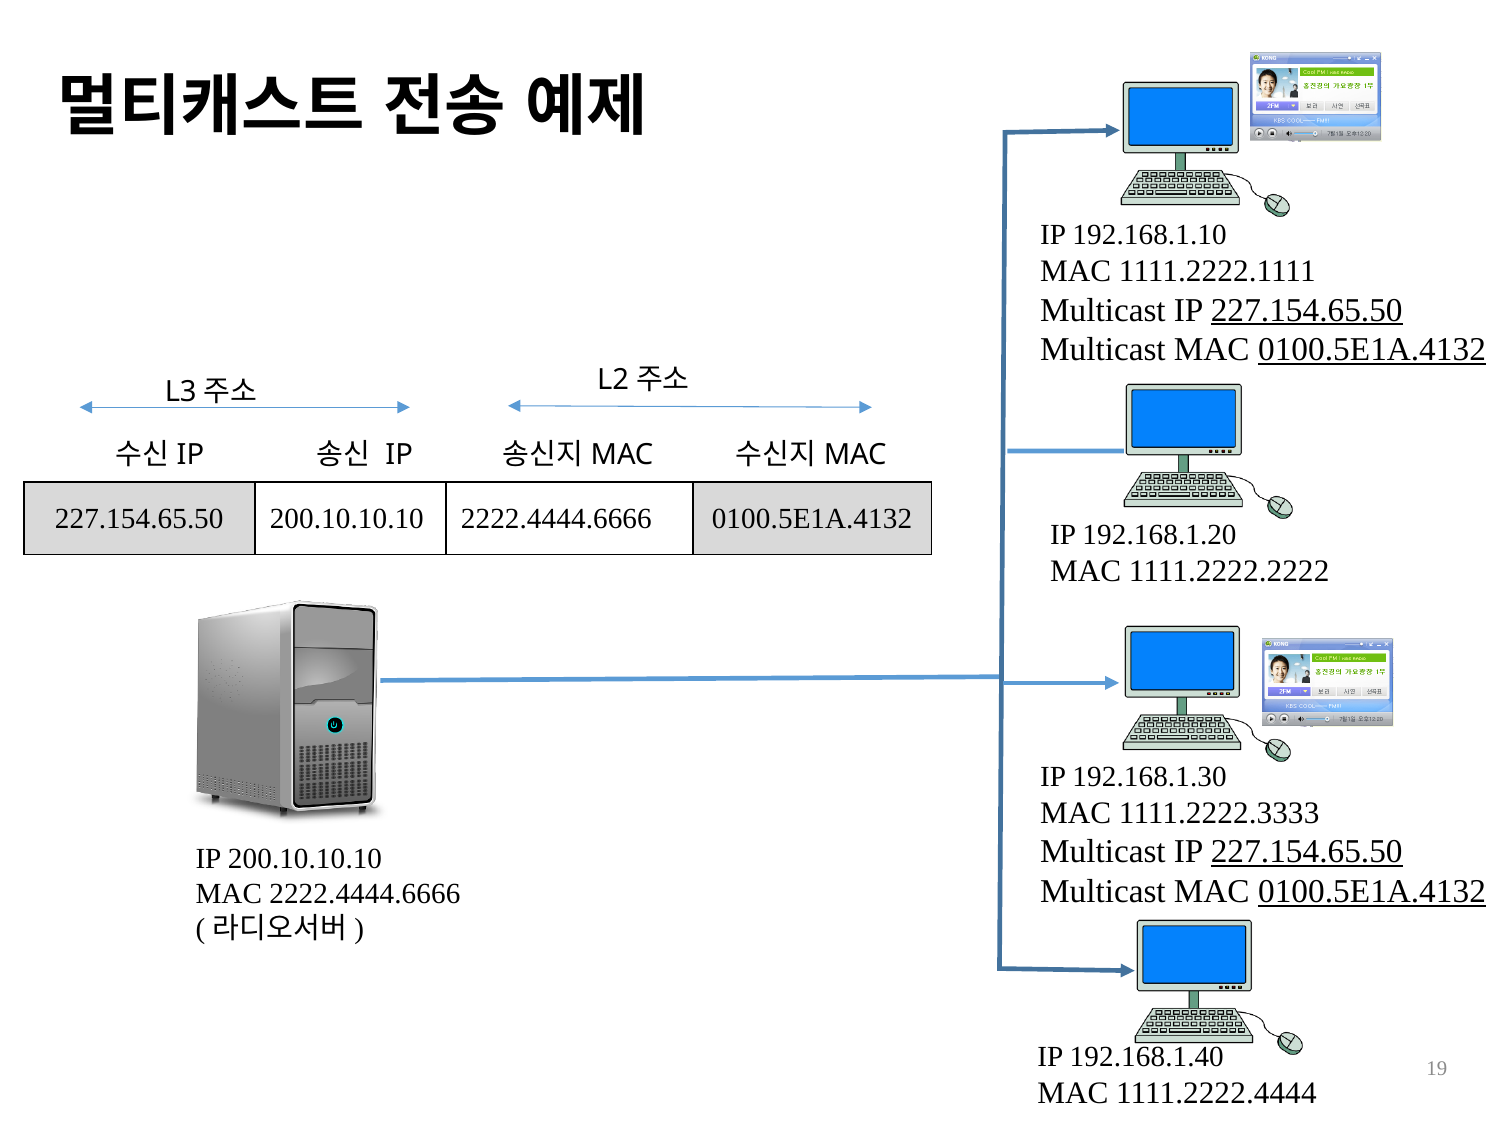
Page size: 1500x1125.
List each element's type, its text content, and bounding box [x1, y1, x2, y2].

slide_number 19 [1124, 1037, 1463, 1097]
title 멀티캐스트 전송 예제 [42, 0, 1337, 217]
text_box [998, 124, 1134, 977]
text_box 수신IP 송신 IP 송신지MAC 수신지MAC [100, 427, 910, 478]
table_header 2222.4444.6666 [447, 483, 692, 554]
table_header 227.154.65.50 [25, 483, 254, 554]
text_box L3주소 [150, 364, 281, 407]
text_box IP 200.10.10.10 MAC 2222.4444.6666 (라디오서버) [180, 832, 476, 952]
text_box IP 192.168.1.30 MAC 1111.2222.3333 Multicast IP 227.154.65.50 Multicast MAC 0100.5E1A.4132 [1025, 749, 1500, 917]
picture [1134, 919, 1304, 1055]
picture [1122, 625, 1394, 762]
picture [183, 599, 391, 825]
text_box IP 192.168.1.10 MAC 1111.2222.1111 Multicast IP 227.154.65.50 Multicast MAC 0100.5E1A.4132 [1025, 207, 1500, 375]
text_box L3주소 [150, 408, 281, 415]
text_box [391, 676, 1000, 681]
text_box L2주소 [582, 352, 713, 403]
table_header 0100.5E1A.4132 [694, 483, 931, 554]
table_header 200.10.10.10 [256, 483, 445, 554]
picture [1120, 52, 1382, 217]
text_box IP 192.168.1.20 MAC 1111.2222.2222 [1035, 507, 1345, 595]
text_box IP 192.168.1.40 MAC 1111.2222.4444 [1022, 1030, 1332, 1118]
picture [1123, 383, 1293, 519]
